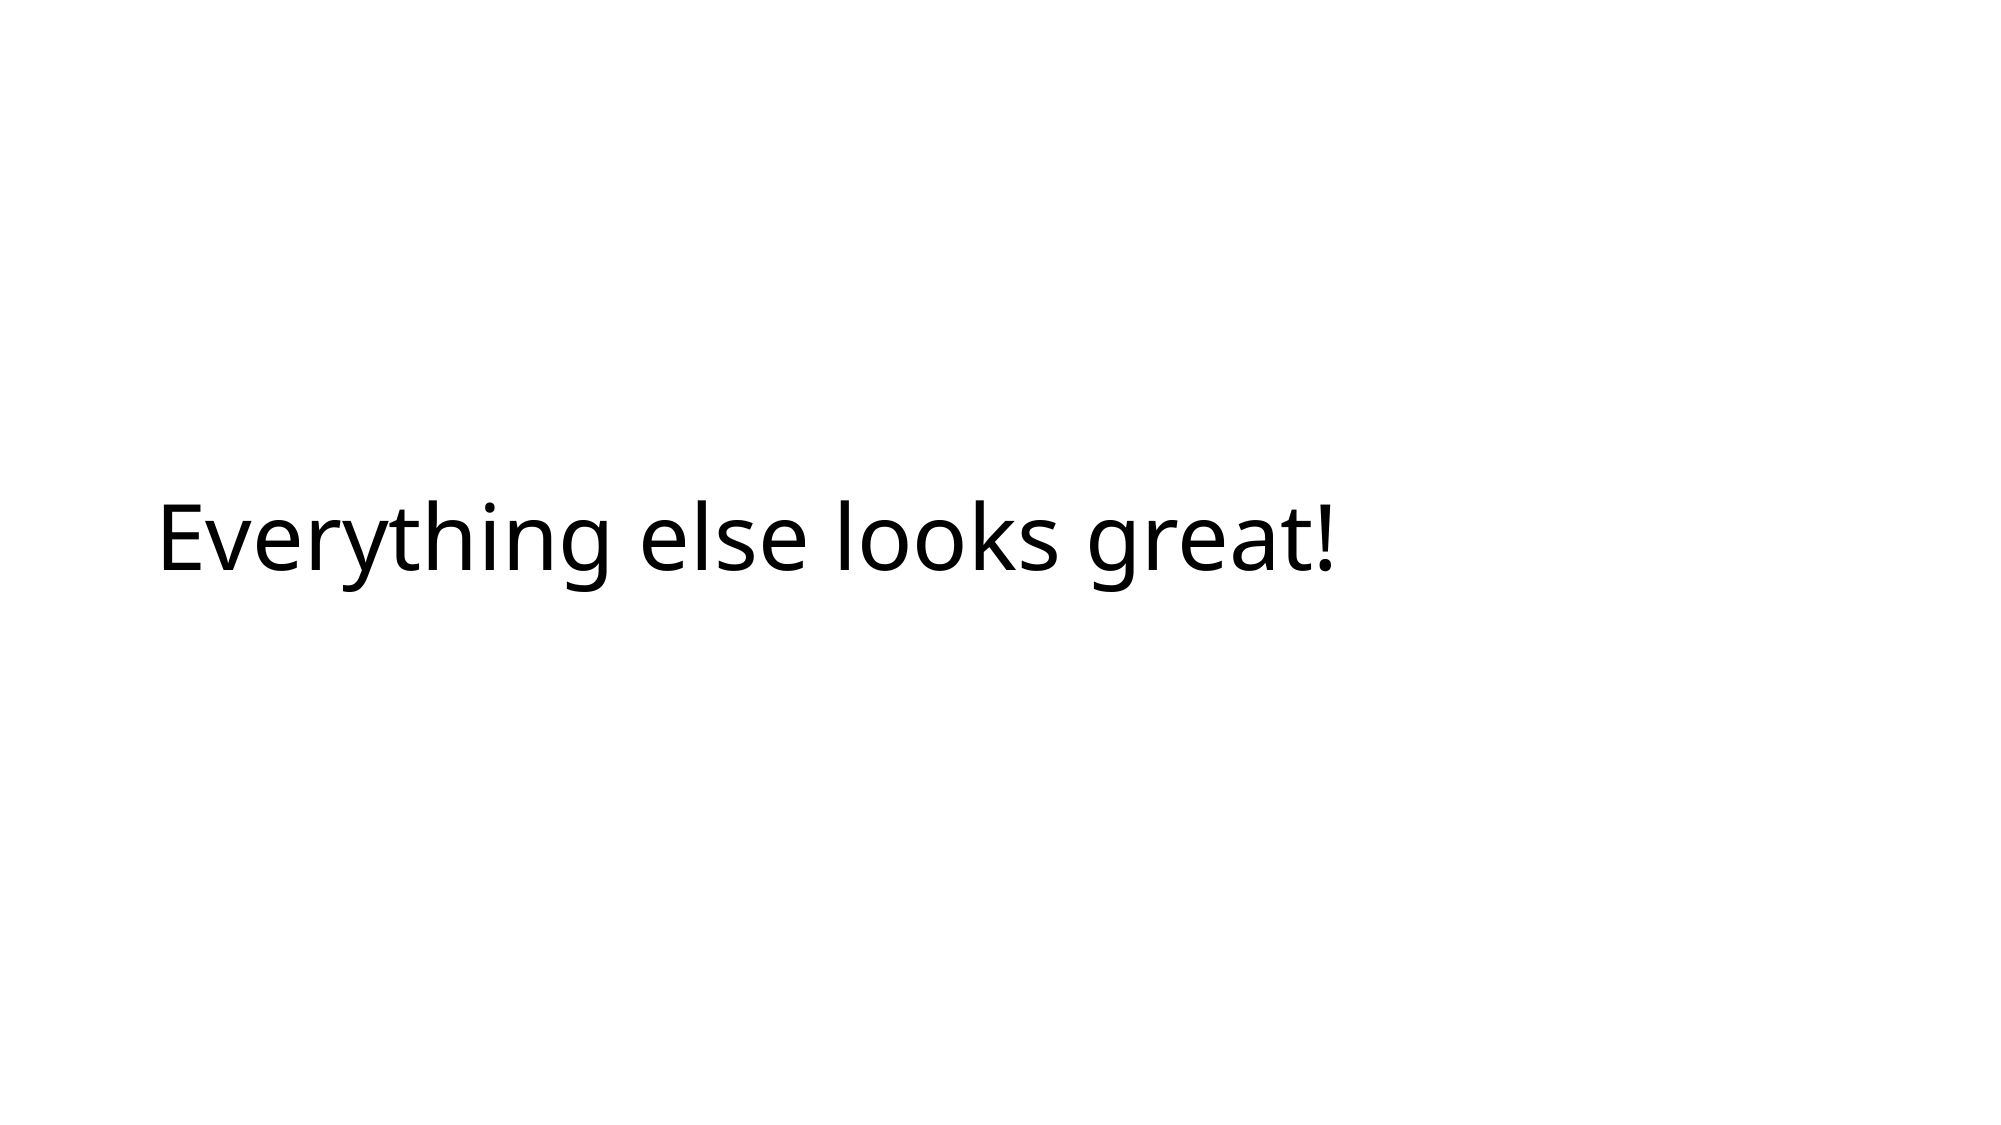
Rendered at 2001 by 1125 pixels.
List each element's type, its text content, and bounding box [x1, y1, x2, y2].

title Everything else looks great! [139, 432, 1865, 650]
